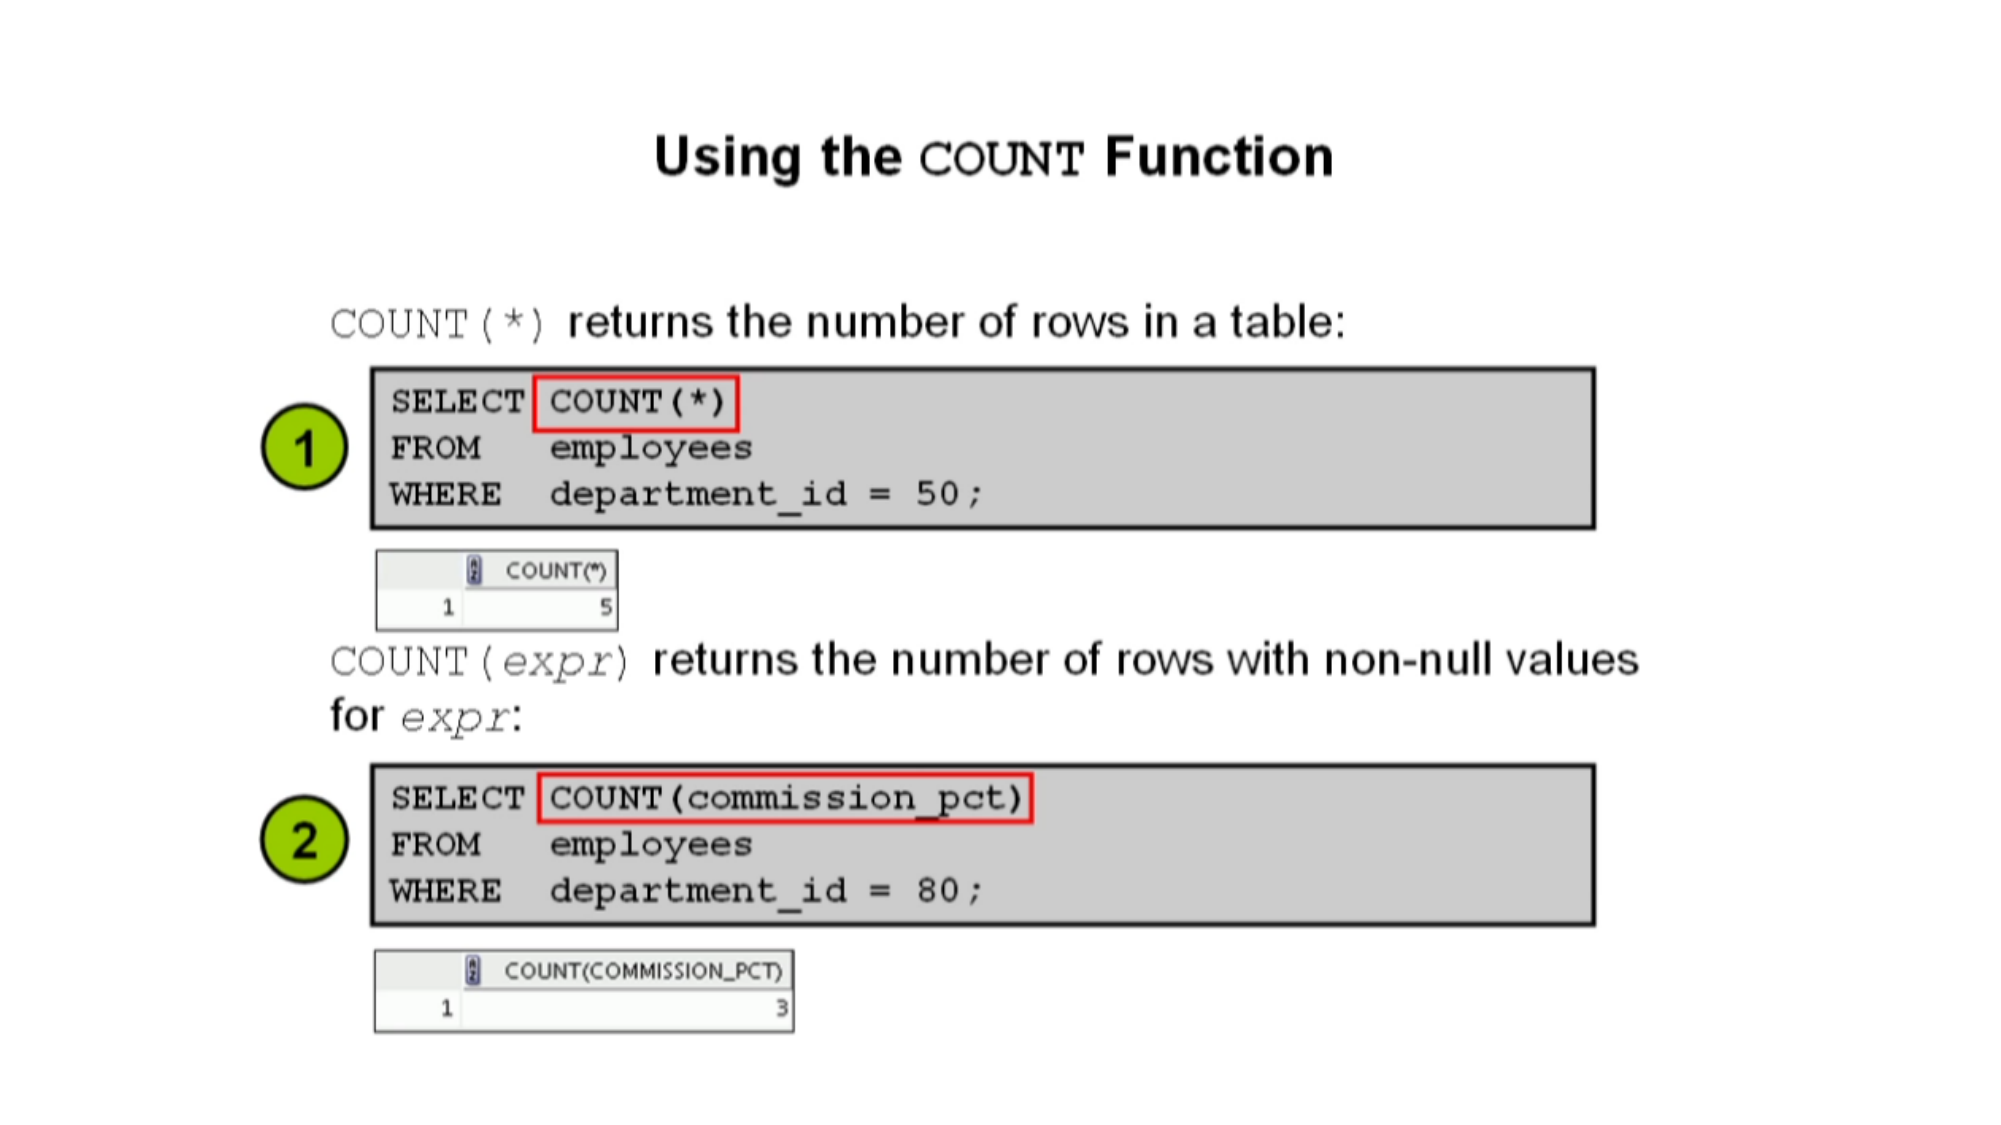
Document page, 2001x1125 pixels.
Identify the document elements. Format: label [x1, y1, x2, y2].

picture [245, 67, 1732, 1074]
